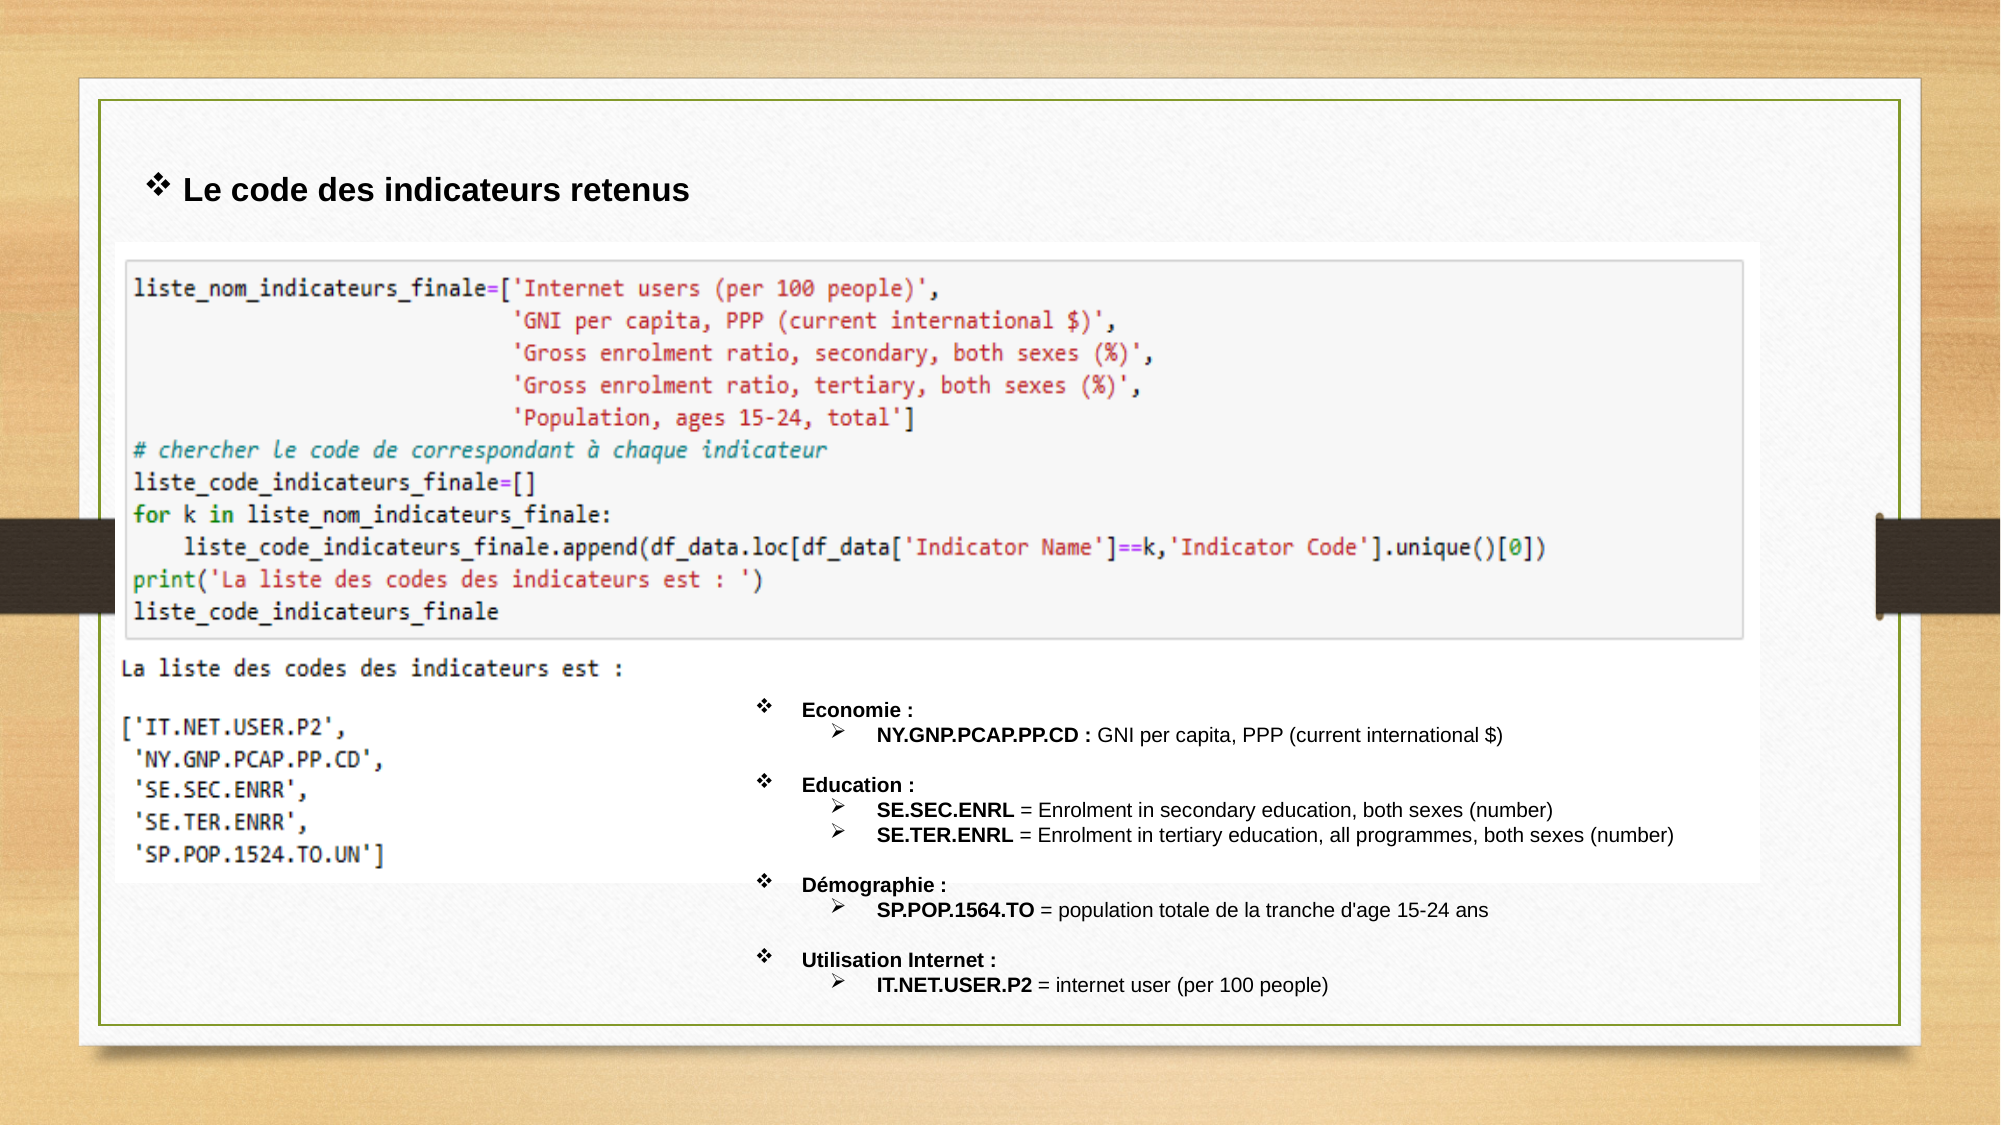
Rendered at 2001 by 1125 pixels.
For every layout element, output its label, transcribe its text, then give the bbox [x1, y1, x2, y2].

text_box Le code des indicateurs retenus [128, 160, 1132, 216]
text_box Economie : NY.GNP.PCAP.PP.CD : GNI per capita, PPP (current international $) Education : SE.SEC.ENRL = Enrolment in secondary education, both sexes (number) SE.TER.ENRL = Enrolment in tertiary education, all programmes, both sexes (number) Démographie : SP.POP.1564.TO = population totale de la tranche d'age 15-24 ans Utilisation Internet : IT.NET.USER.P2 = internet user (per 100 people) [740, 883, 1743, 1004]
picture [0, 0, 2001, 1125]
